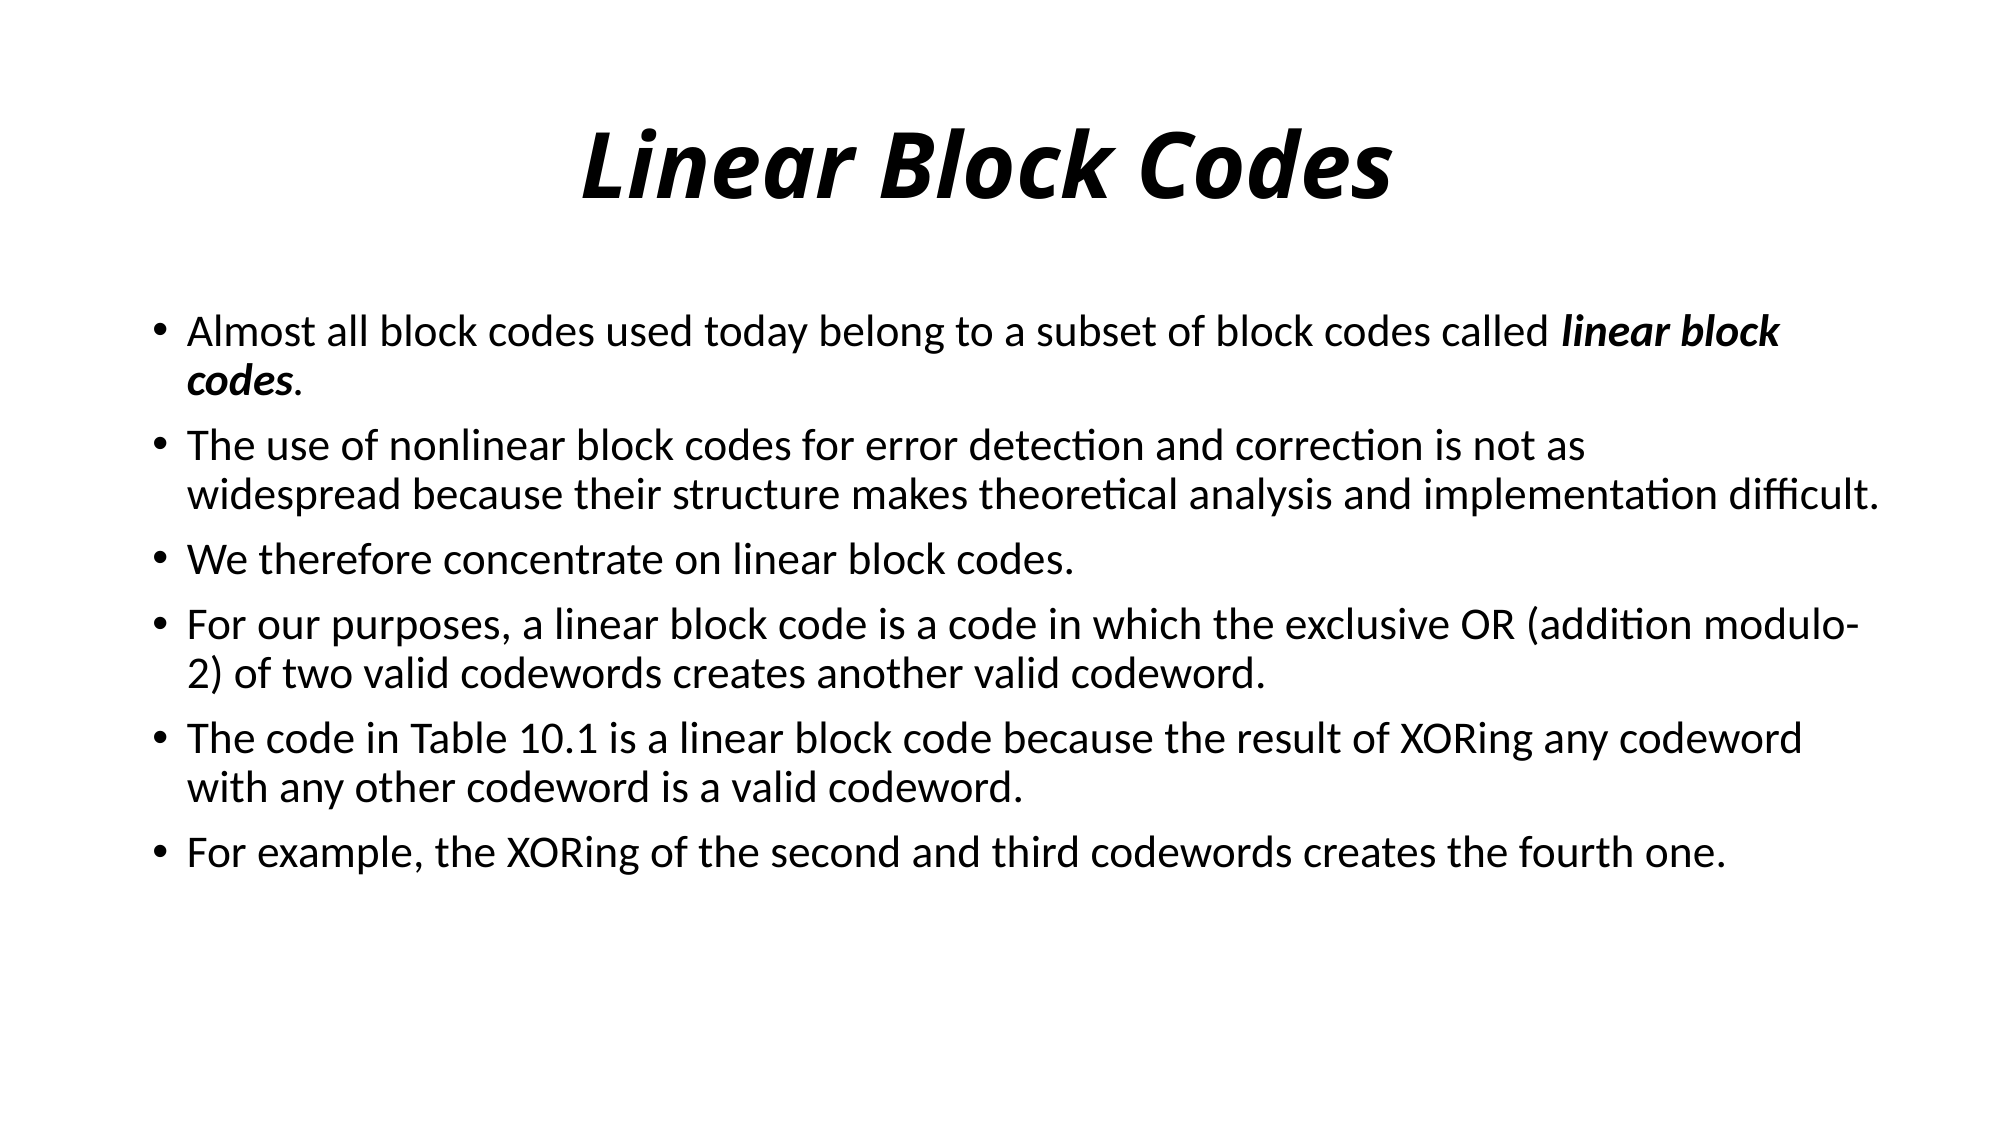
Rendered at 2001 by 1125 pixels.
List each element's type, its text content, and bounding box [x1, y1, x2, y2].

list Almost all block codes used today belong to a subset of block codes called linear block codes. The use of nonlinear block codes for error detection and correction is not as widespread because their structure makes theoretical analysis and implementation difficult. We therefore concentrate on linear block codes. For our purposes, a linear block code is a code in which the exclusive OR (addition modulo-2) of two valid codewords creates another valid codeword. The code in Table 10.1 is a linear block code because the result of XORing any codeword with any other codeword is a valid codeword. For example, the XORing of the second and third codewords creates the fourth one. [137, 299, 1900, 1014]
title Linear Block Codes [137, 59, 1863, 278]
